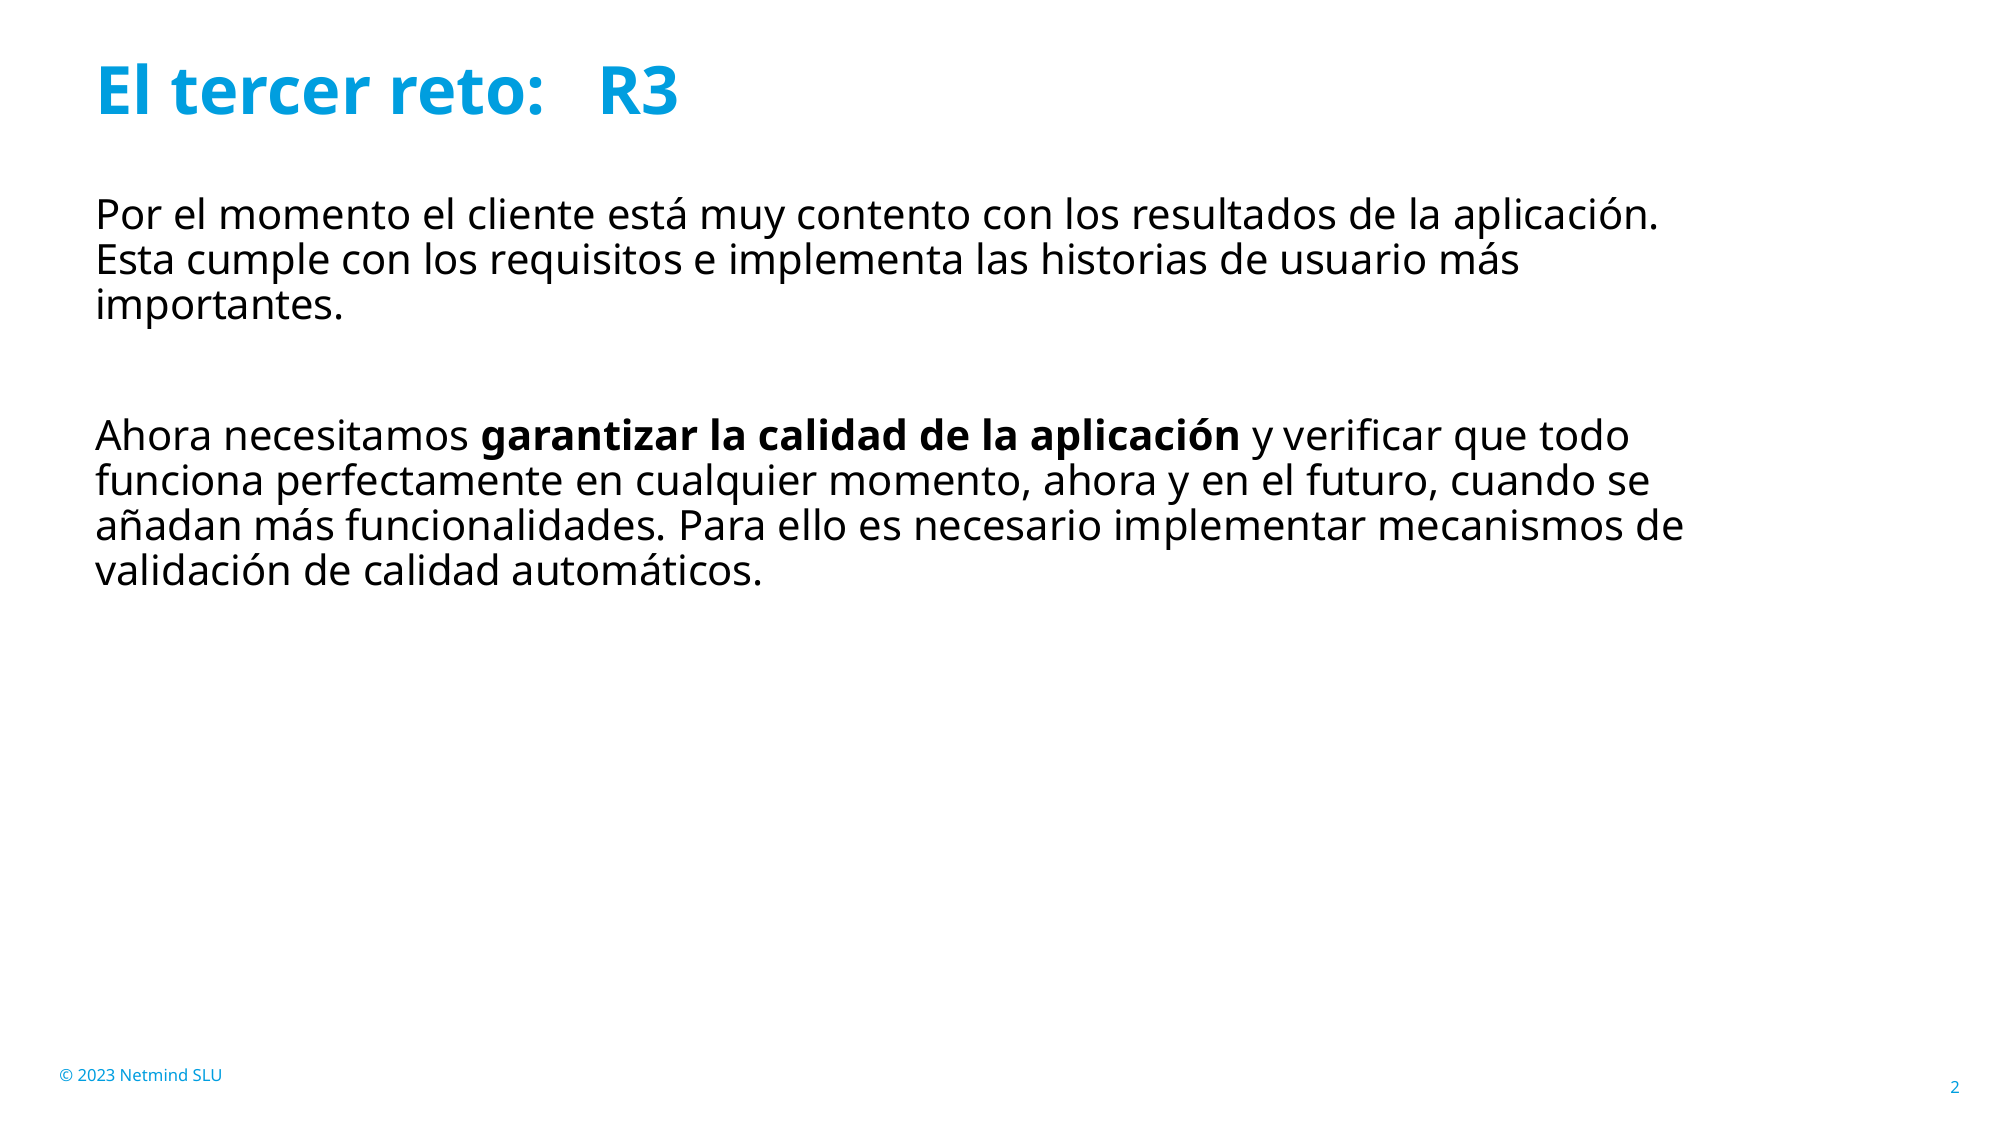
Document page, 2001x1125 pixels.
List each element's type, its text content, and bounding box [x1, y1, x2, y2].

title El tercer reto: R3 [93, 45, 689, 185]
text_box © 2023 Netmind SLU [44, 1057, 706, 1090]
text_box Por el momento el cliente está muy contento con los resultados de la aplicación. Esta cumple con los requisitos e implementa las historias de usuario más importantes. Ahora necesitamos garantizar la calidad de la aplicación y verificar que todo funciona perfectamente en cualquier momento, ahora y en el futuro, cuando se añadan más funcionalidades. Para ello es necesario implementar mecanismos de validación de calidad automáticos. [93, 185, 1757, 594]
slide_number 2 [1509, 760, 1960, 1125]
